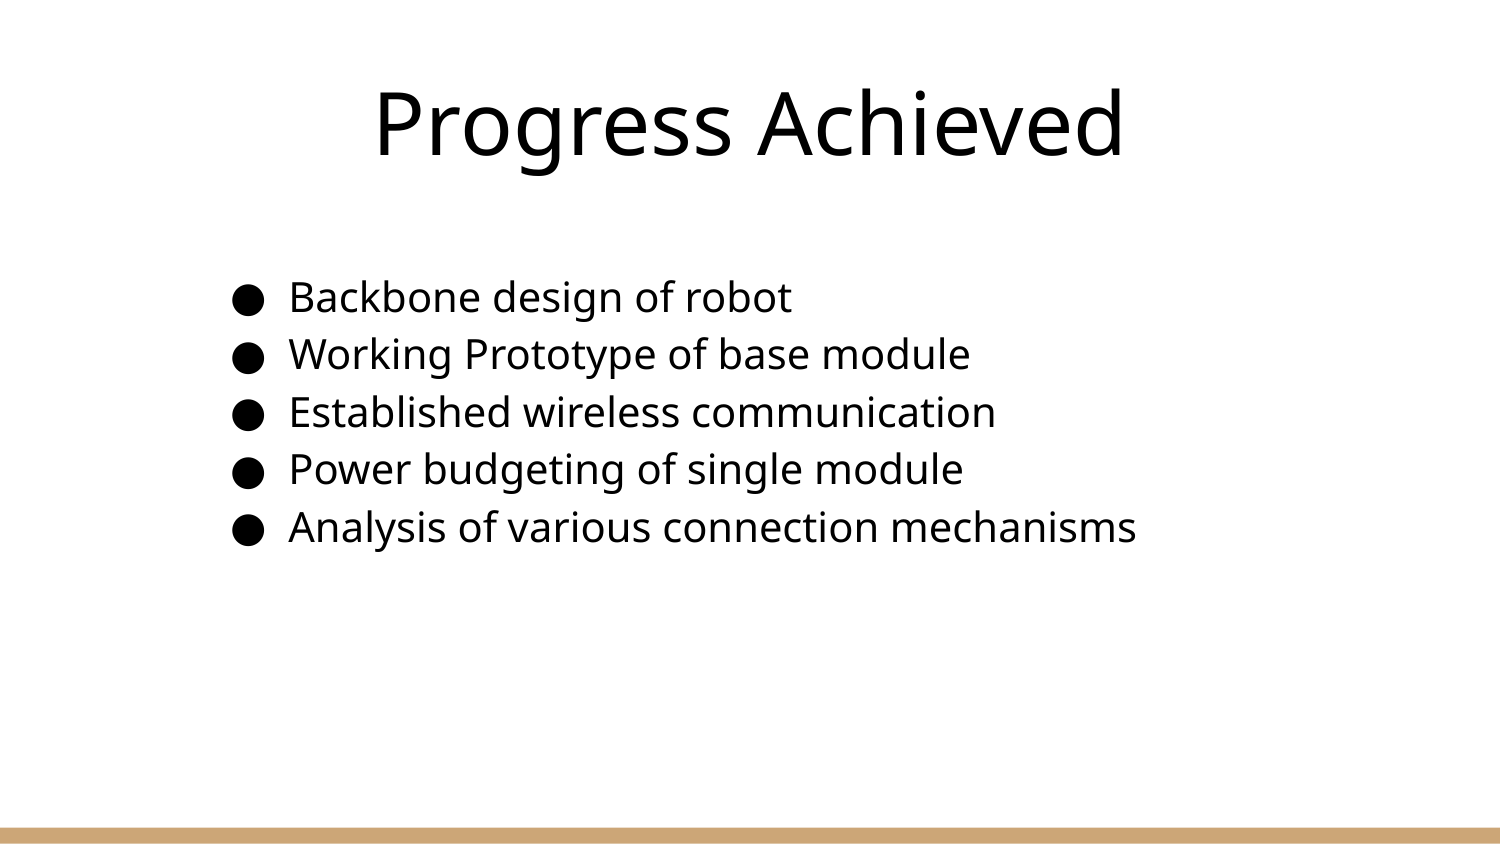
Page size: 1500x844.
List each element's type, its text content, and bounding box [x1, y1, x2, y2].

list Backbone design of robot Working Prototype of base module Established wireless communication Power budgeting of single module Analysis of various connection mechanisms [198, 247, 1302, 596]
title Progress Achieved [51, 51, 1449, 189]
